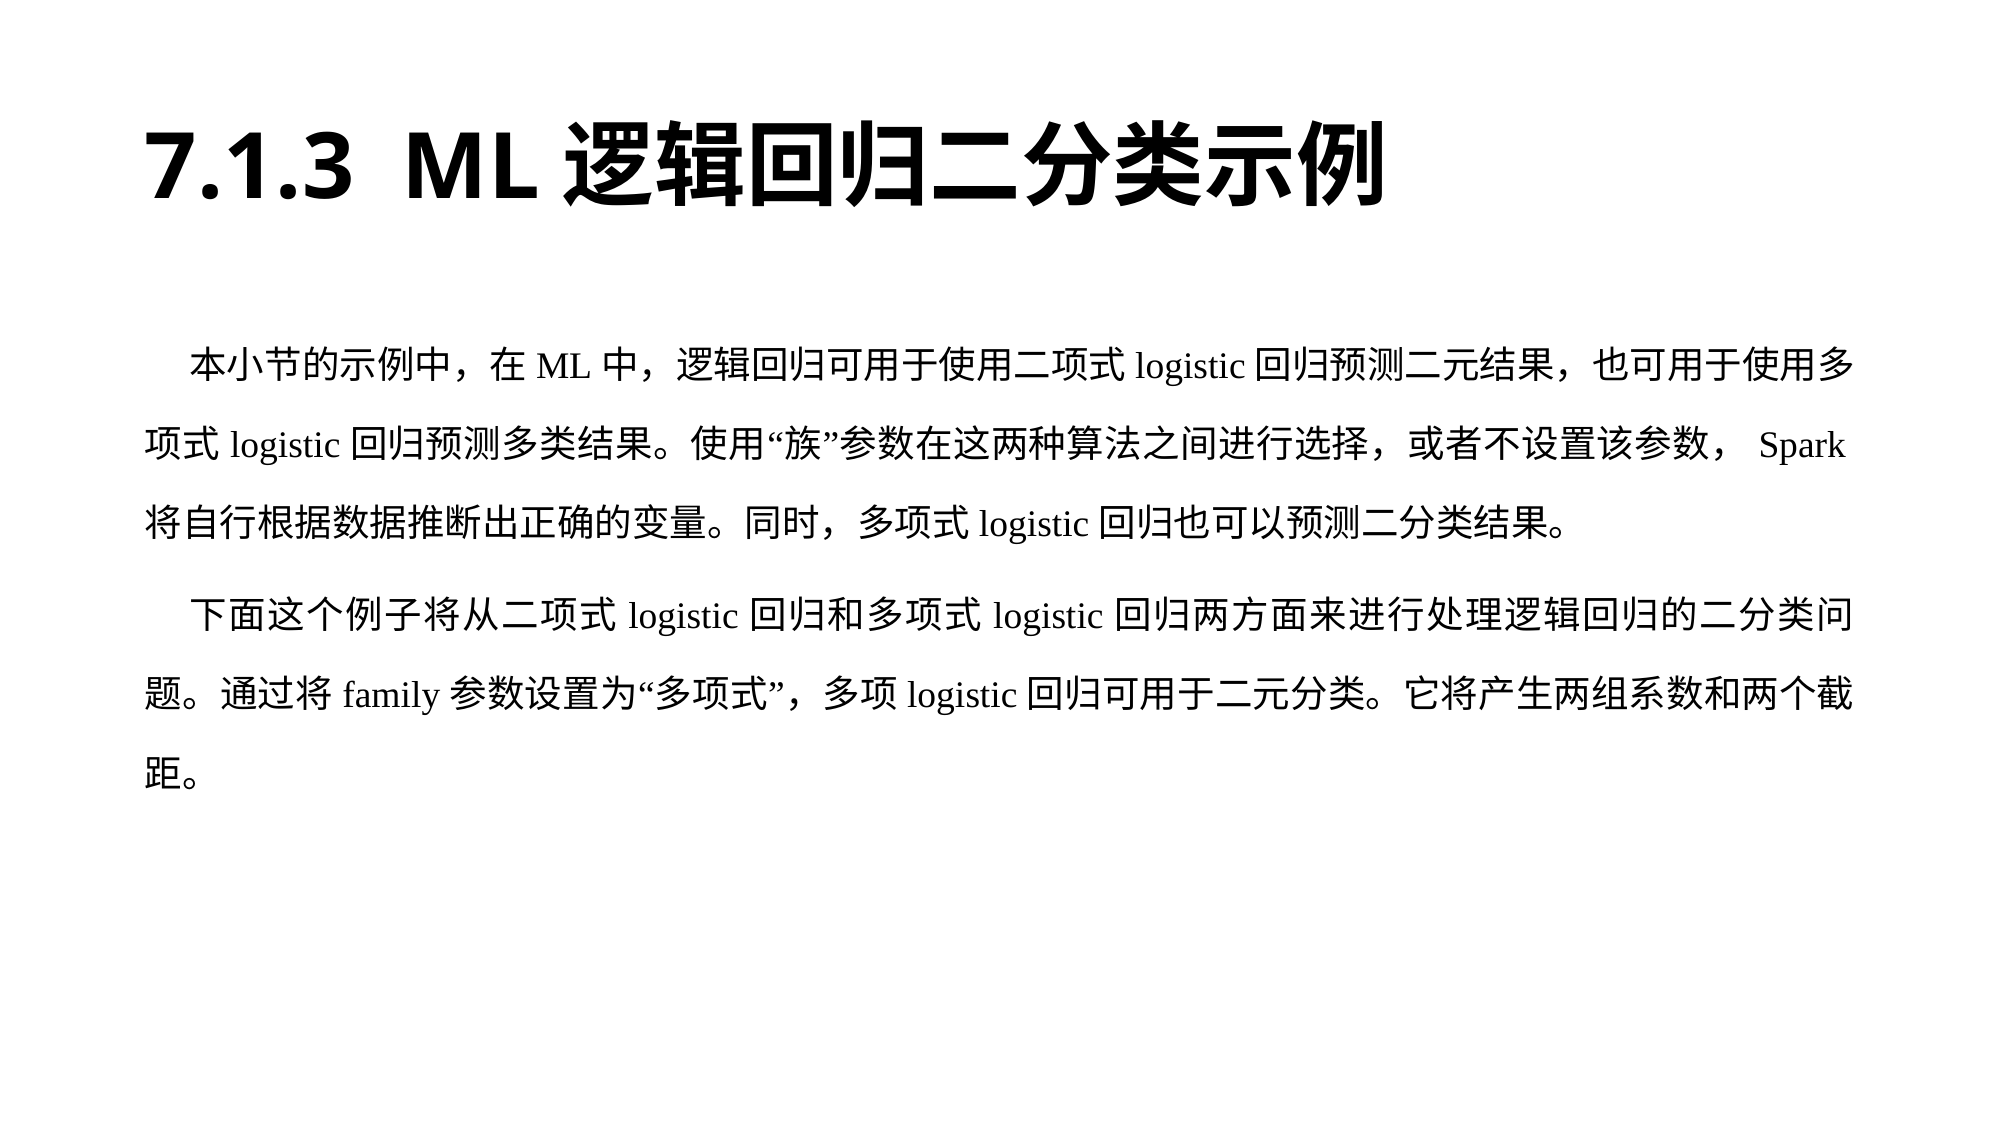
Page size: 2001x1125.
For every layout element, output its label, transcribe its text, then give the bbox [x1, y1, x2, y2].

list 本小节的示例中，在ML中，逻辑回归可用于使用二项式logistic回归预测二元结果，也可用于使用多项式logistic回归预测多类结果。使用“族”参数在这两种算法之间进行选择，或者不设置该参数，Spark将自行根据数据推断出正确的变量。同时，多项式logistic回归也可以预测二分类结果。 下面这个例子将从二项式logistic回归和多项式logistic回归两方面来进行处理逻辑回归的二分类问题。通过将family参数设置为“多项式”，多项logistic回归可用于二元分类。它将产生两组系数和两个截距。 [136, 298, 1863, 1014]
title 7.1.3 ML逻辑回归二分类示例 [136, 59, 1863, 278]
